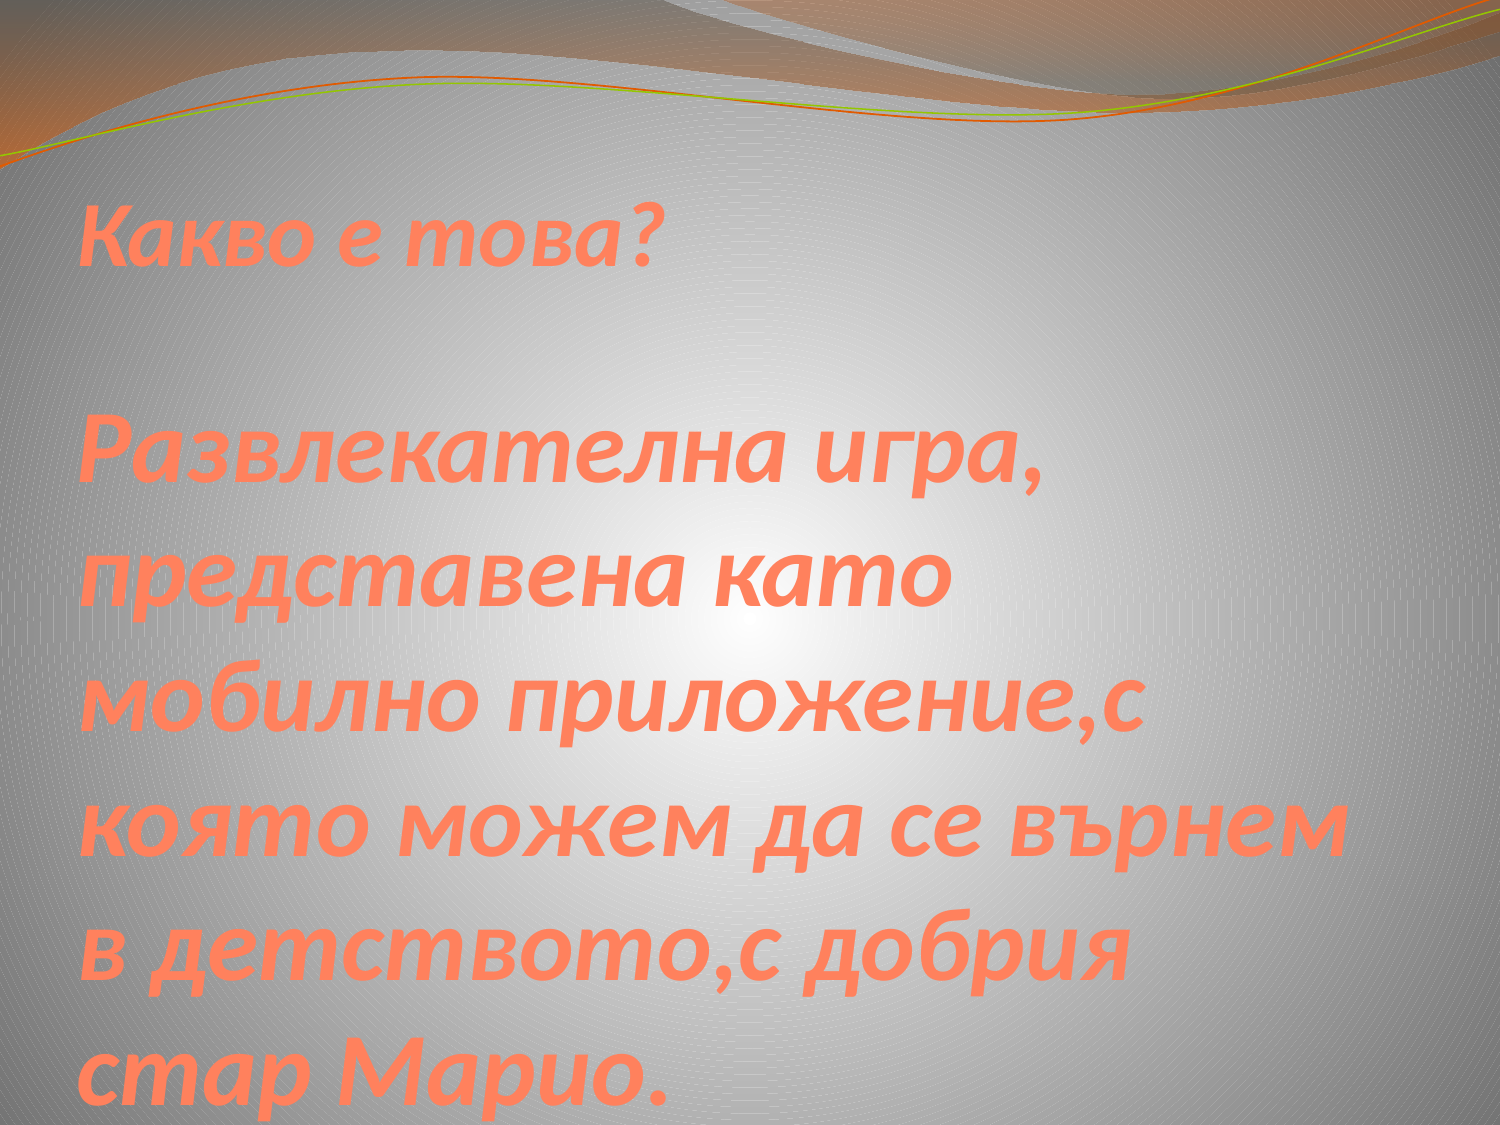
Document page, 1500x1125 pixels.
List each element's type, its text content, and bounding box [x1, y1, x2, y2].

text_box Развлекателна игра, представена като мобилно приложение,с която можем да се върнем в детството,с добрия стар Марио. [76, 378, 1365, 1125]
text_box Какво е това? [76, 172, 1365, 286]
